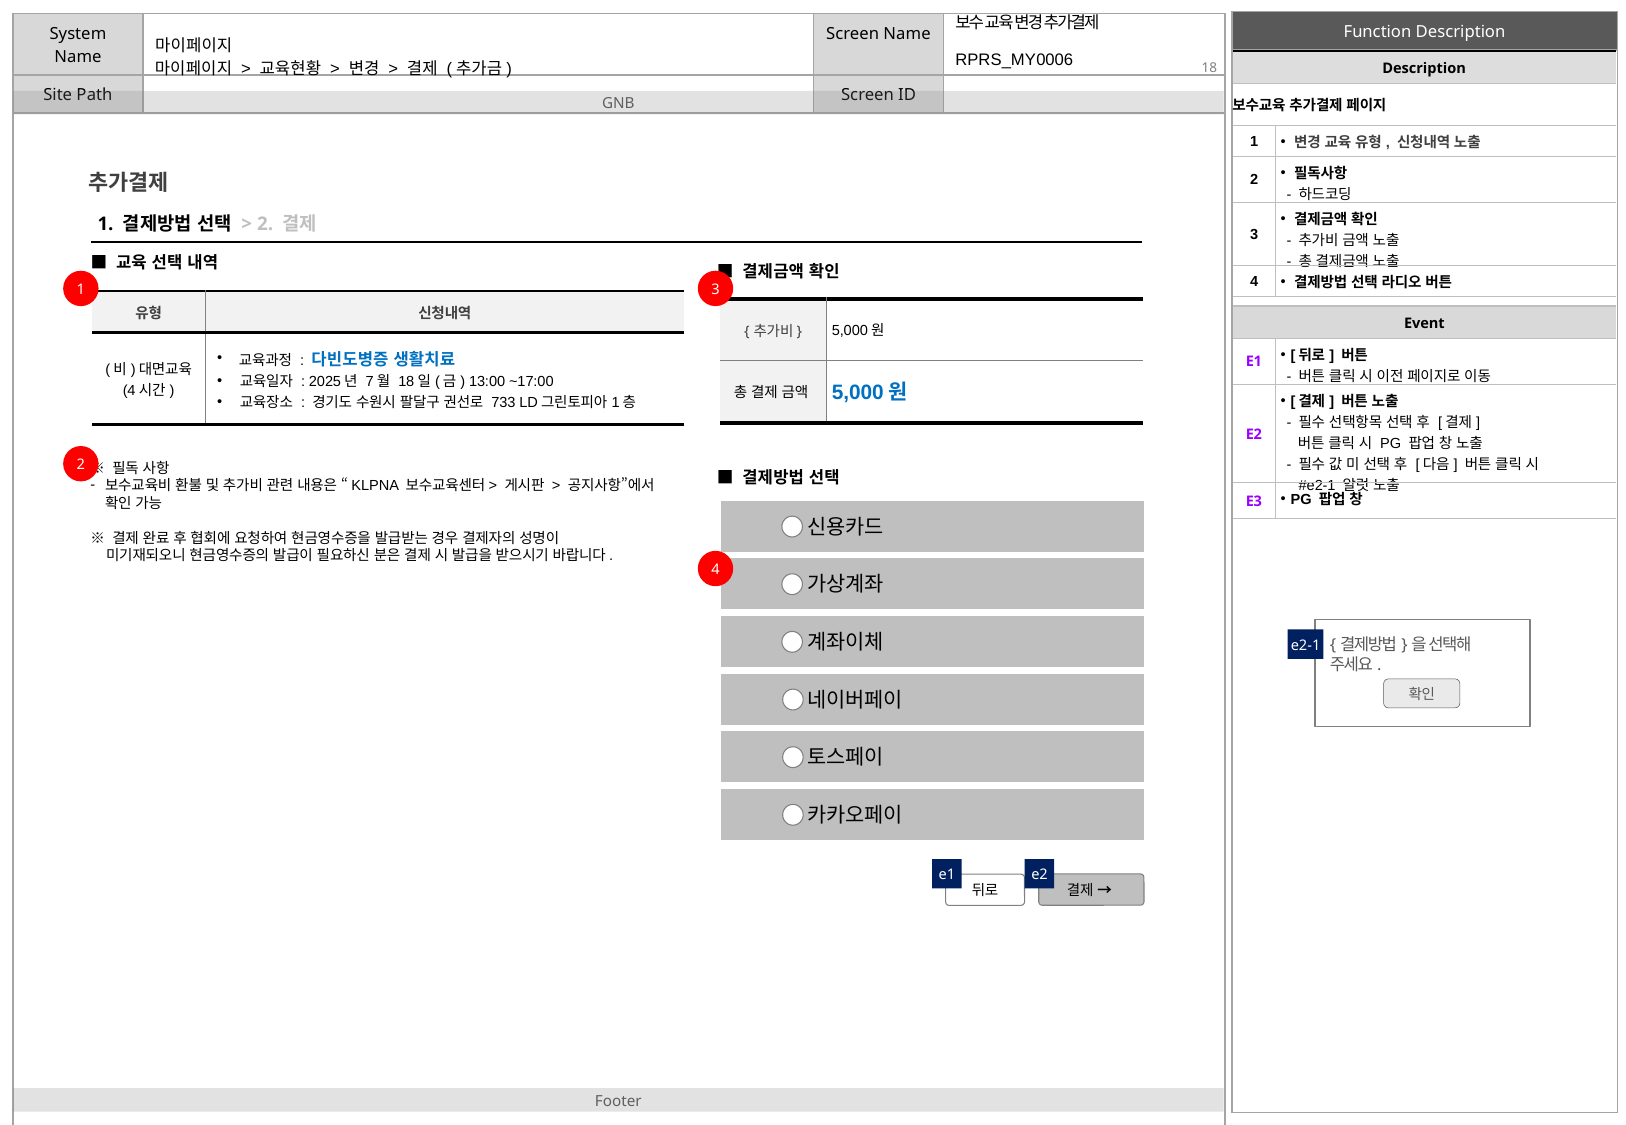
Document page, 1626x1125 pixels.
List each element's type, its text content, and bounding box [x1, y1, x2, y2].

table_cell 필독사항 - 하드코딩 [1276, 157, 1616, 202]
text_box e2 [1024, 859, 1055, 889]
table_cell 3 [1233, 203, 1275, 265]
table_cell 5,000원 [827, 361, 1143, 421]
table_header 신용카드 [721, 501, 1144, 552]
text_box 1. 결제방법 선택 > 2. 결제 [82, 204, 989, 242]
text_box 2 [63, 449, 70, 478]
text_box e1 [932, 859, 962, 889]
table_cell [결제] 버튼 노출 - 필수 선택항목 선택 후 [결제] 버튼 클릭 시 PG 팝업 창 노출 - 필수 값 미 선택 후 [다음] 버튼 클릭 시 #e2-1 알럿 노출 [1276, 385, 1616, 482]
table_cell 변경 교육 유형, 신청내역 노출 [1276, 126, 1616, 156]
table_cell 1 [1233, 126, 1275, 156]
table_header {추가비} [720, 301, 826, 360]
text_box 추가결제 [73, 148, 362, 203]
table_header 5,000원 [827, 301, 1143, 360]
table_cell 보수교육 추가결제 페이지 [1233, 84, 1616, 125]
text_box 1 [63, 274, 70, 303]
table_header Event [1233, 307, 1616, 338]
text_box [782, 804, 804, 826]
text_box 결제 → [1036, 871, 1147, 908]
text_box 3 [697, 270, 734, 307]
table_header 토스페이 [721, 731, 1144, 782]
list RPRS_MY0006 [943, 50, 1226, 87]
table_header 계좌이체 [721, 616, 1144, 667]
title 마이페이지 > 교육현황 > 변경 > 결제 (추가금) [143, 52, 813, 87]
text_box [782, 746, 804, 768]
table_header Description [1233, 52, 1616, 83]
text_box [782, 689, 804, 710]
table_cell PG 팝업 창 [1276, 483, 1616, 518]
table_header 카카오페이 [721, 789, 1144, 840]
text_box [1314, 619, 1531, 727]
text_box ■ 결제방법 선택 [701, 459, 1087, 495]
table_cell E2 [1233, 385, 1275, 482]
table_cell 2 [1233, 157, 1275, 202]
table_cell 결제방법 선택 라디오 버튼 [1276, 266, 1616, 296]
text_box ■ 결제금액 확인 [701, 253, 1087, 289]
text_box [781, 516, 803, 537]
text_box 4 [697, 550, 734, 587]
text_box 뒤로 [943, 872, 1027, 908]
table_cell E1 [1233, 339, 1275, 384]
table_cell 총 결제 금액 [720, 361, 826, 421]
table_cell [뒤로] 버튼 - 버튼 클릭 시 이전 페이지로 이동 [1276, 339, 1616, 384]
list 보수 교육 변경 추가결제 [943, 14, 1227, 50]
text_box e2-1 [1287, 629, 1309, 659]
table_cell E3 [1233, 483, 1275, 518]
table_cell 4 [1233, 266, 1275, 296]
table_cell 결제금액 확인 - 추가비 금액 노출 - 총 결제금액 노출 [1276, 203, 1616, 265]
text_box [75, 244, 685, 591]
text_box [781, 573, 803, 595]
table_header 가상계좌 [721, 558, 1144, 609]
table_header 네이버페이 [721, 674, 1144, 725]
text_box [781, 631, 803, 653]
